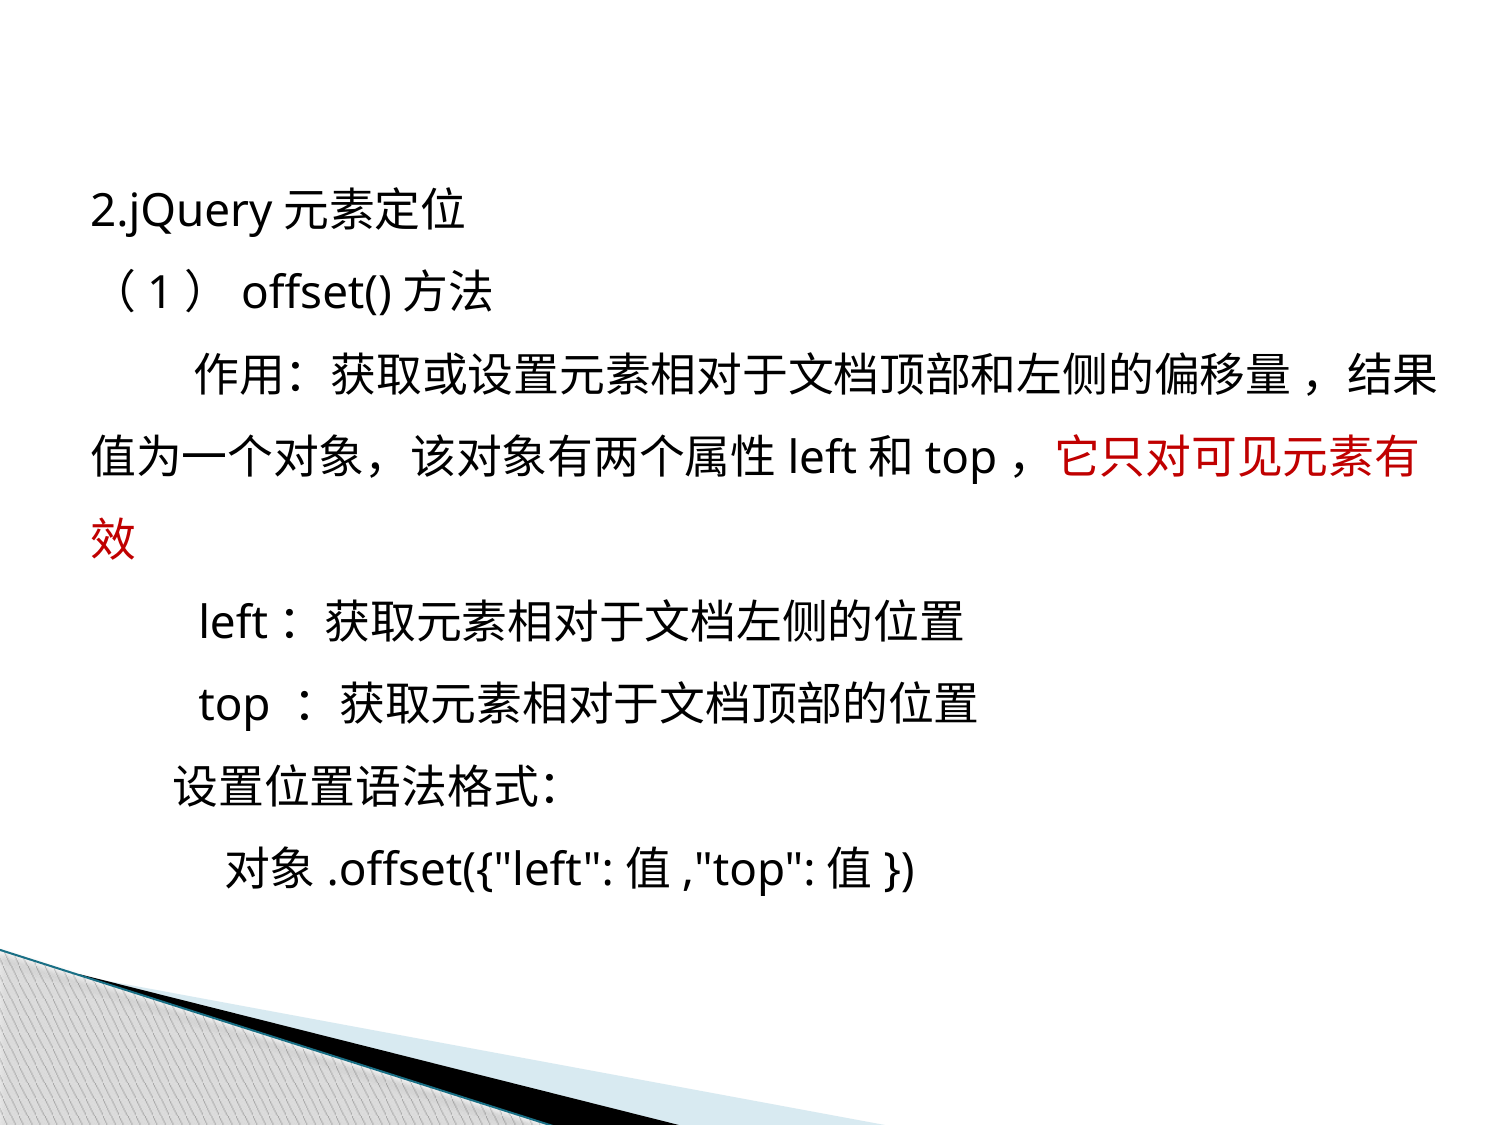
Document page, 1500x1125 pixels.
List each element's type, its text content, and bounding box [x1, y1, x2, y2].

text_box 2.jQuery元素定位 （1）offset()方法 作用：获取或设置元素相对于文档顶部和左侧的偏移量 ，结果值为一个对象，该对象有两个属性left和top，它只对可见元素有效 left：获取元素相对于文档左侧的位置 top ：获取元素相对于文档顶部的位置 设置位置语法格式： 对象.offset({"left":值,"top":值}) [75, 145, 1464, 1017]
